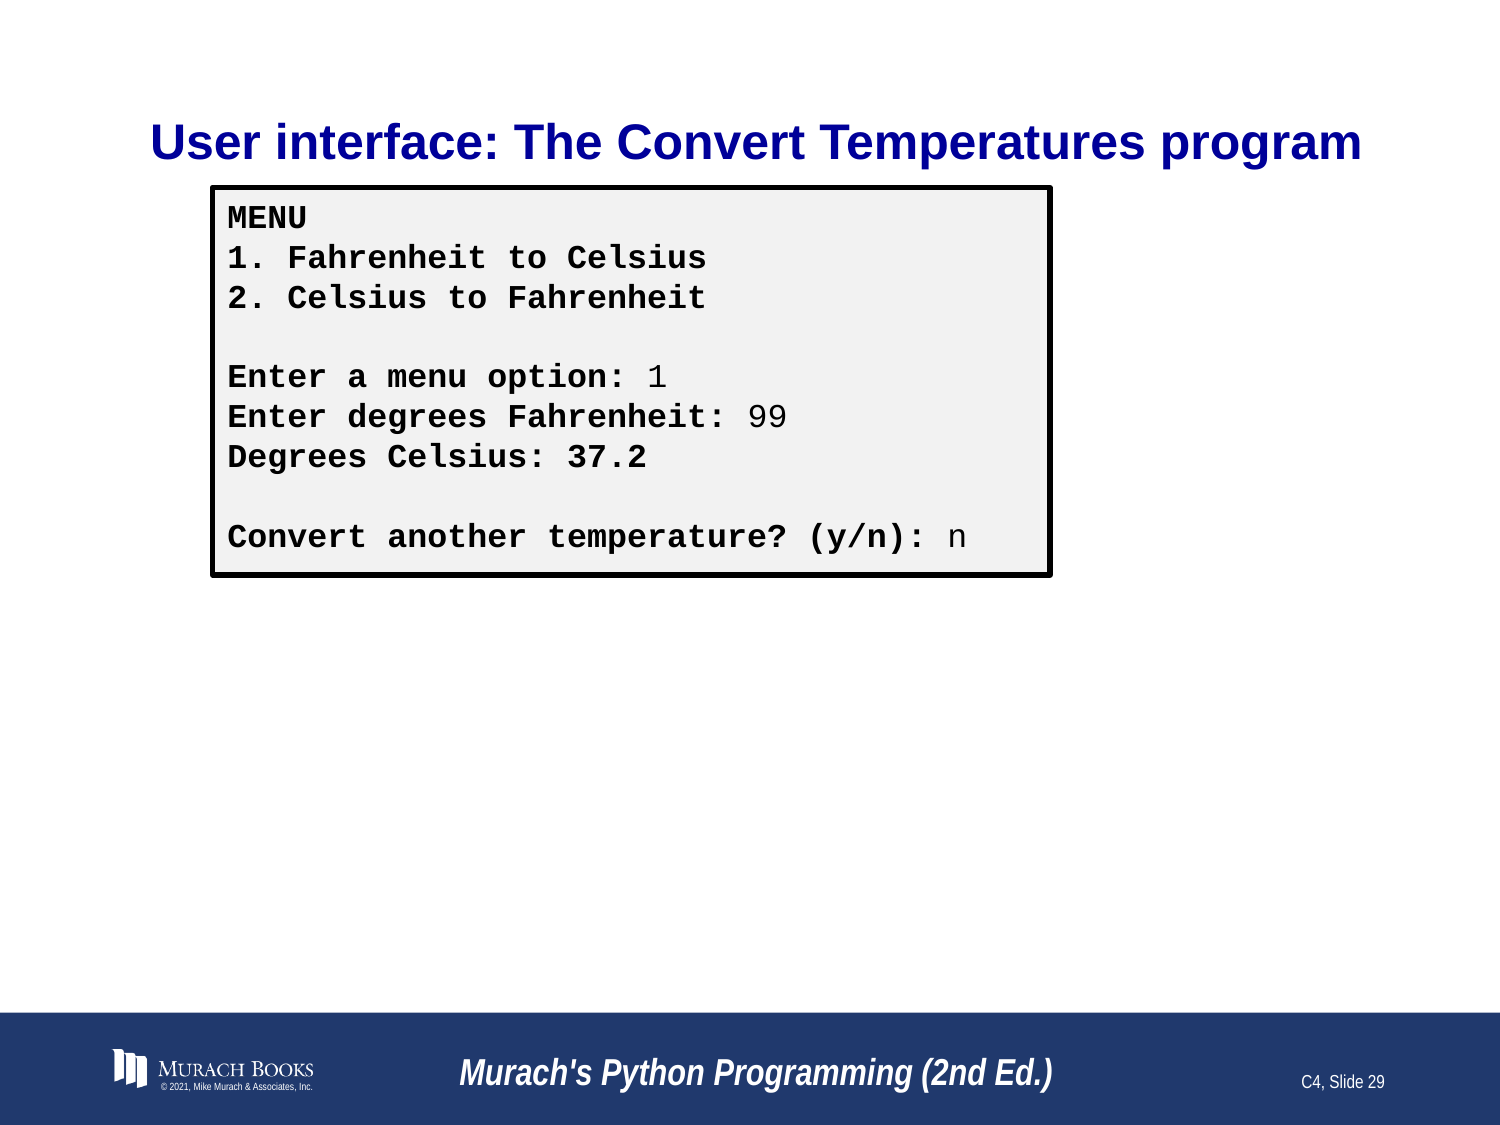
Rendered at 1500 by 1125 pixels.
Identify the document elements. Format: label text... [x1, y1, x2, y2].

slide_number Murach's Python Programming (2nd Ed.) [463, 1025, 1075, 1100]
list MENU 1. Fahrenheit to Celsius 2. Celsius to Fahrenheit Enter a menu option: 1 Enter degrees Fahrenheit: 99 Degrees Celsius: 37.2 Convert another temperature? (y/n): n [210, 185, 1053, 578]
footer © 2021, Mike Murach & Associates, Inc. [12, 1025, 463, 1100]
slide_number C4, Slide 29 [1087, 1025, 1400, 1100]
title User interface: The Convert Temperatures program [150, 101, 1375, 177]
